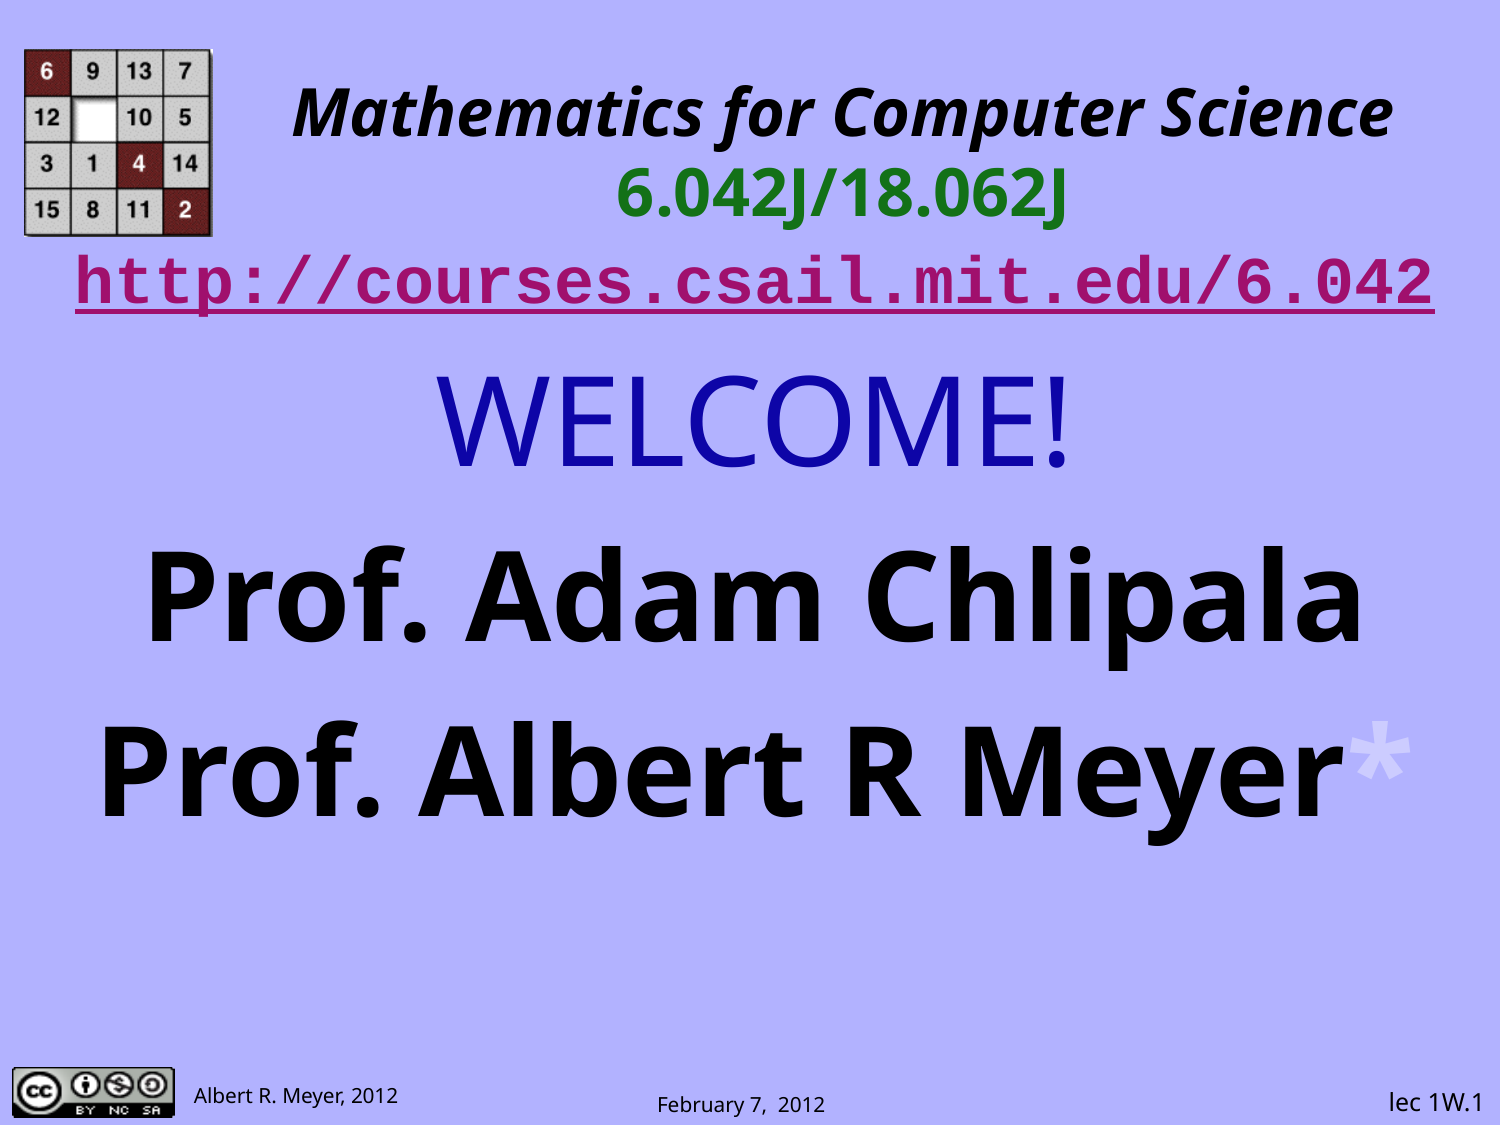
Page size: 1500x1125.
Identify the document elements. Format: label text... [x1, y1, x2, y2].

picture [24, 49, 187, 229]
subtitle http://courses.csail.mit.edu/6.042 WELCOME! Prof. Adam Chlipala Prof. Albert R Meyer* [0, 229, 1500, 1125]
title Mathematics for Computer Science 6.042J/18.062J [187, 49, 1500, 229]
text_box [674, 544, 826, 581]
